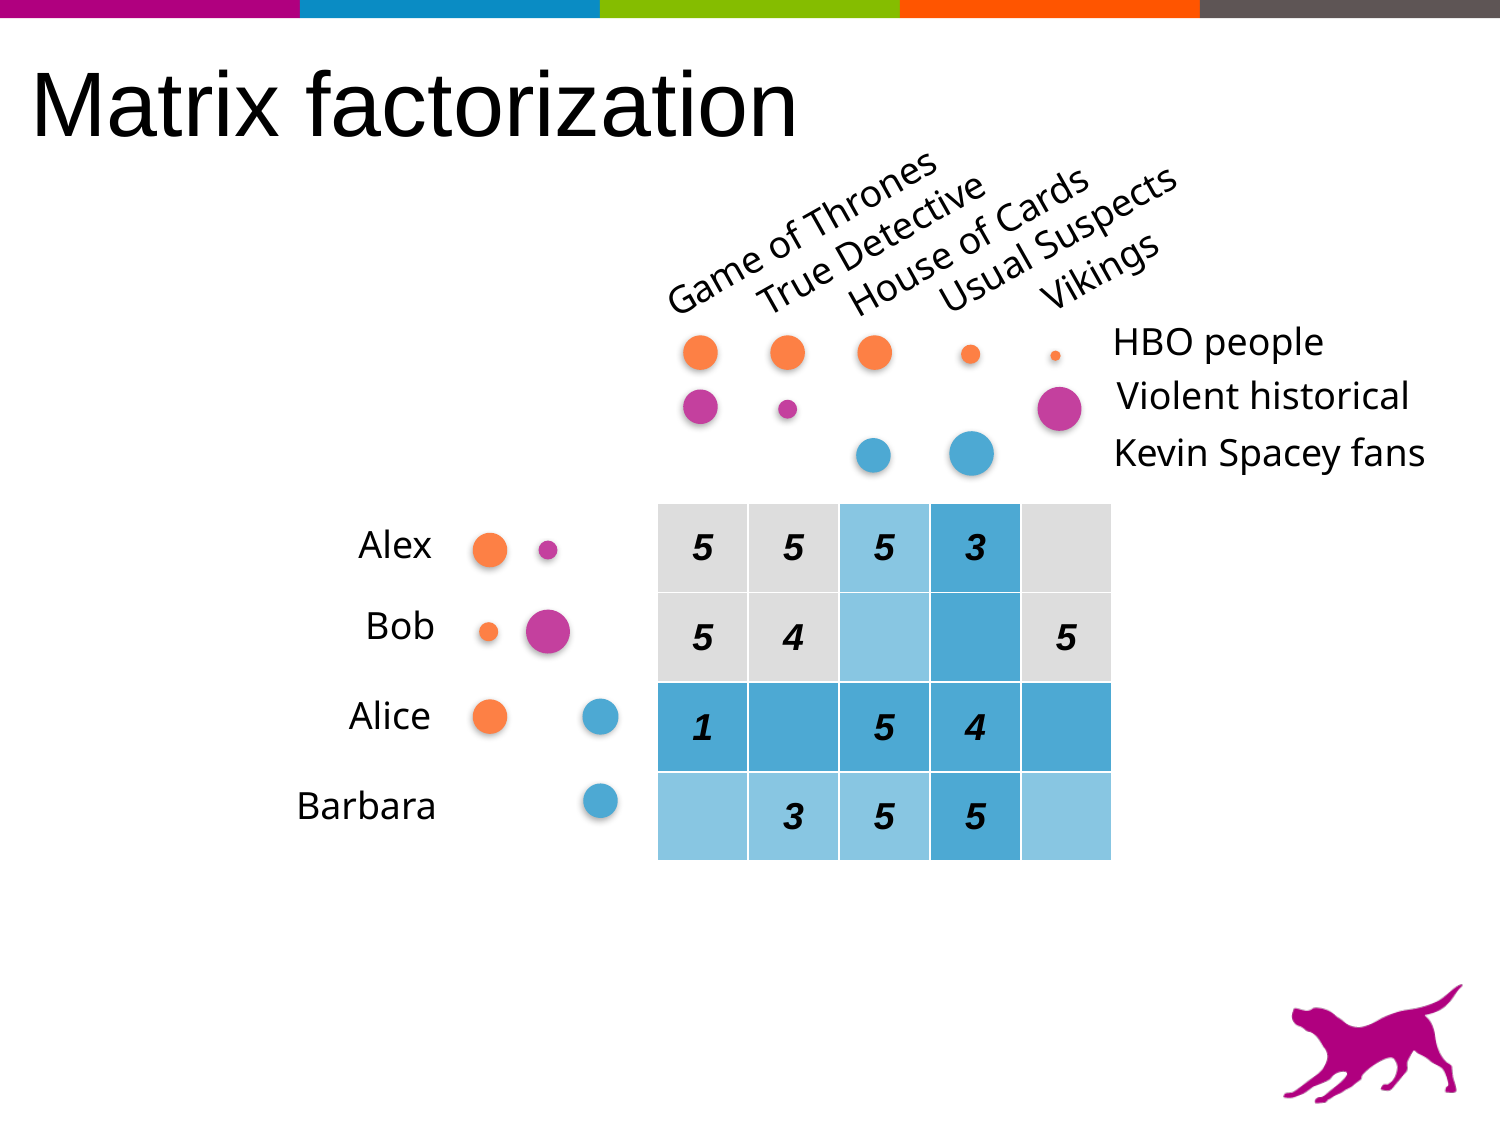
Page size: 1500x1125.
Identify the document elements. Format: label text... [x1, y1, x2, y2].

text_box Alice [348, 692, 432, 738]
table_cell 4 [931, 683, 1020, 771]
text_box Usual Suspects [931, 225, 1126, 323]
text_box True Detective [749, 225, 947, 324]
text_box Alex [358, 520, 433, 566]
table_cell 5 [840, 773, 929, 860]
table_header 5 [749, 504, 838, 592]
table_cell 5 [840, 683, 929, 771]
text_box [778, 399, 798, 419]
text_box [683, 335, 718, 370]
table_header 5 [658, 504, 747, 592]
text_box Kevin Spacey fans [1112, 428, 1426, 474]
text_box [961, 344, 981, 364]
table_cell [840, 593, 929, 681]
slide_number [1074, 1011, 1426, 1074]
text_box [472, 532, 508, 568]
text_box Vikings [1033, 225, 1167, 321]
table_cell 5 [1022, 593, 1111, 681]
text_box Violent historical [1116, 372, 1411, 418]
table_cell [1022, 773, 1111, 860]
text_box [538, 540, 558, 560]
table_cell 5 [658, 593, 747, 681]
table_cell [749, 683, 838, 771]
text_box [583, 783, 618, 818]
table_cell 1 [658, 683, 747, 771]
text_box [582, 698, 619, 735]
text_box [683, 389, 718, 425]
text_box [1037, 386, 1082, 431]
table_cell [658, 773, 747, 860]
table_cell 3 [749, 773, 838, 860]
text_box Barbara [295, 782, 437, 828]
table_cell [1022, 683, 1111, 771]
table_header [1022, 504, 1111, 592]
text_box [949, 431, 994, 476]
text_box HBO people [1112, 317, 1325, 364]
table_cell [931, 593, 1020, 681]
text_box [526, 609, 570, 654]
picture [1279, 981, 1469, 1106]
text_box [1050, 350, 1061, 361]
title Matrix factorization [29, 0, 1381, 225]
text_box [479, 622, 499, 642]
table_header 3 [931, 504, 1020, 592]
table_cell 5 [931, 773, 1020, 860]
table_header 5 [840, 504, 929, 592]
text_box [857, 335, 892, 370]
text_box [770, 335, 805, 370]
text_box House of Cards [839, 225, 1031, 326]
text_box Bob [364, 602, 436, 648]
table_cell 4 [749, 593, 838, 681]
text_box Game of Thrones [657, 225, 853, 326]
text_box [856, 438, 891, 473]
text_box [472, 699, 508, 734]
